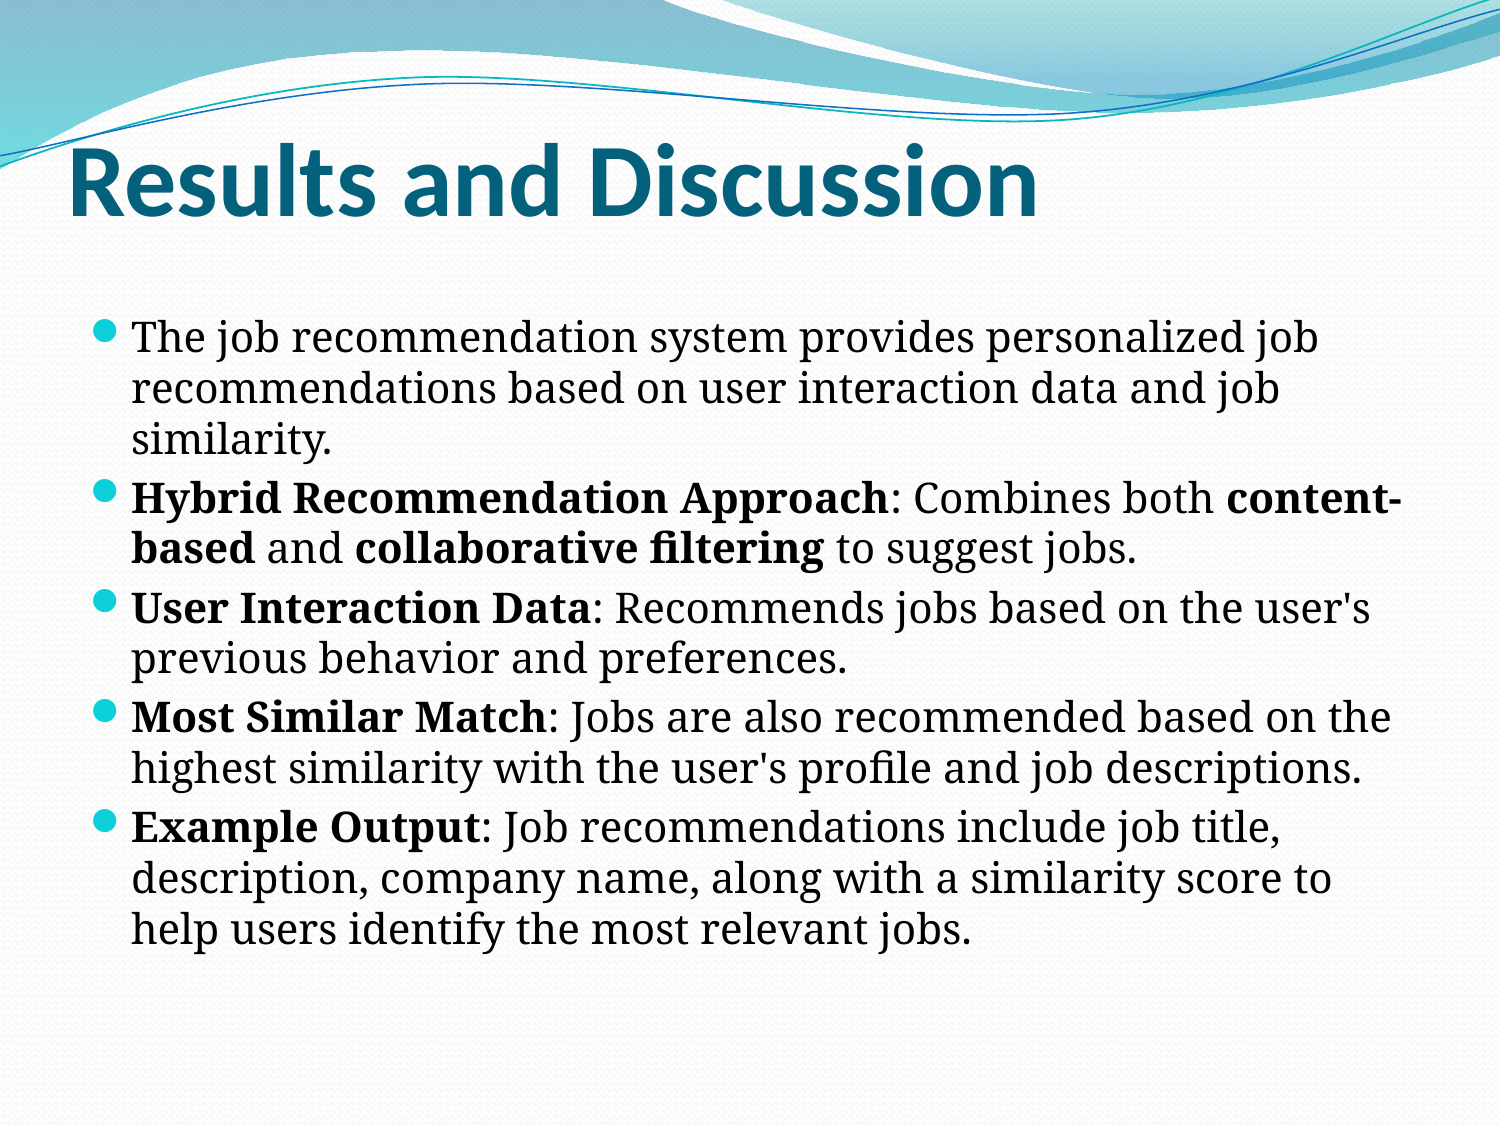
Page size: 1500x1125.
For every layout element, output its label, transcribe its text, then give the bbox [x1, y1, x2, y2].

title Results and Discussion [67, 49, 1418, 237]
list The job recommendation system provides personalized job recommendations based on user interaction data and job similarity. Hybrid Recommendation Approach: Combines both content-based and collaborative filtering to suggest jobs. User Interaction Data: Recommends jobs based on the user's previous behavior and preferences. Most Similar Match: Jobs are also recommended based on the highest similarity with the user's profile and job descriptions. Example Output: Job recommendations include job title, description, company name, along with a similarity score to help users identify the most relevant jobs. [75, 303, 1418, 1005]
